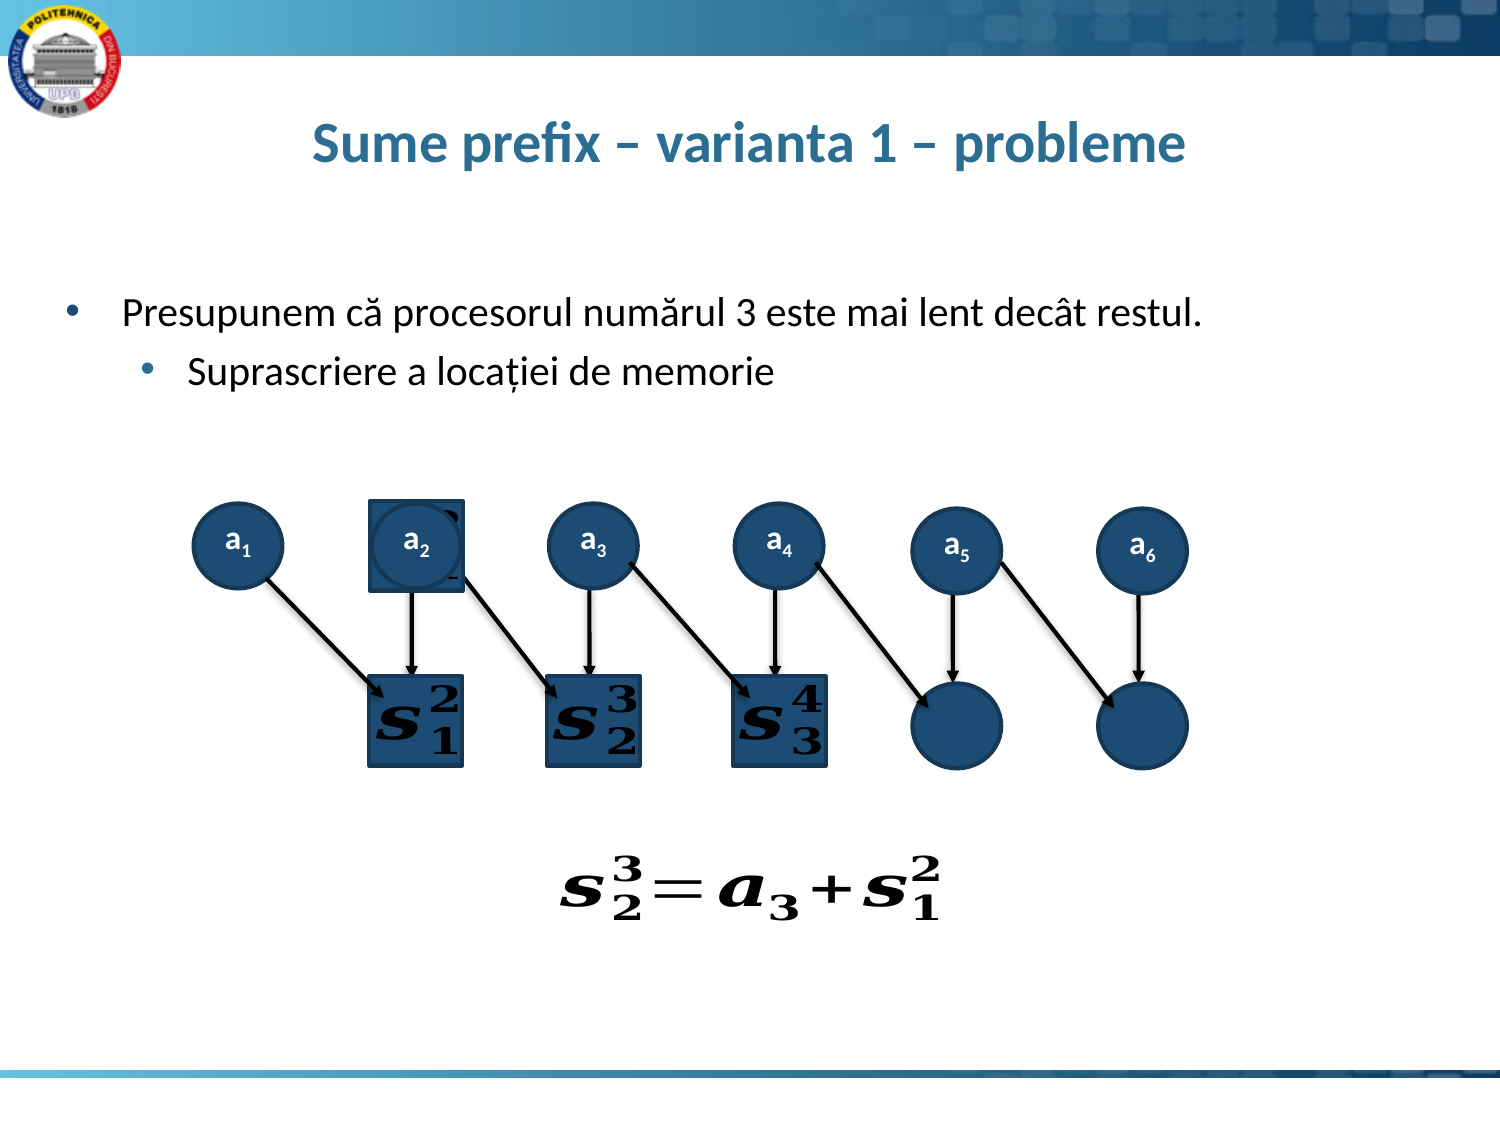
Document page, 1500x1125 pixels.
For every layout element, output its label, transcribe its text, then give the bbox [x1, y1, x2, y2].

text_box a1 [191, 501, 285, 591]
text_box a6 [1096, 506, 1190, 596]
text_box [583, 591, 596, 674]
title Sume prefix – varianta 1 – probleme [51, 102, 1449, 178]
text_box a2 [369, 501, 463, 591]
text_box [628, 561, 751, 699]
text_box [999, 561, 1115, 709]
text_box Presupunem că procesorul numărul 3 este mai lent decât restul. Suprascriere a locației de memorie [50, 277, 1419, 370]
text_box [264, 576, 384, 699]
text_box [465, 575, 558, 699]
picture [0, 0, 1500, 118]
text_box [946, 596, 960, 681]
text_box a4 [732, 501, 826, 591]
text_box [768, 591, 782, 674]
text_box a3 [546, 501, 640, 591]
text_box a5 [910, 506, 1004, 596]
picture [0, 1070, 1500, 1078]
text_box [813, 561, 929, 709]
text_box [405, 593, 418, 674]
text_box [1132, 596, 1145, 681]
